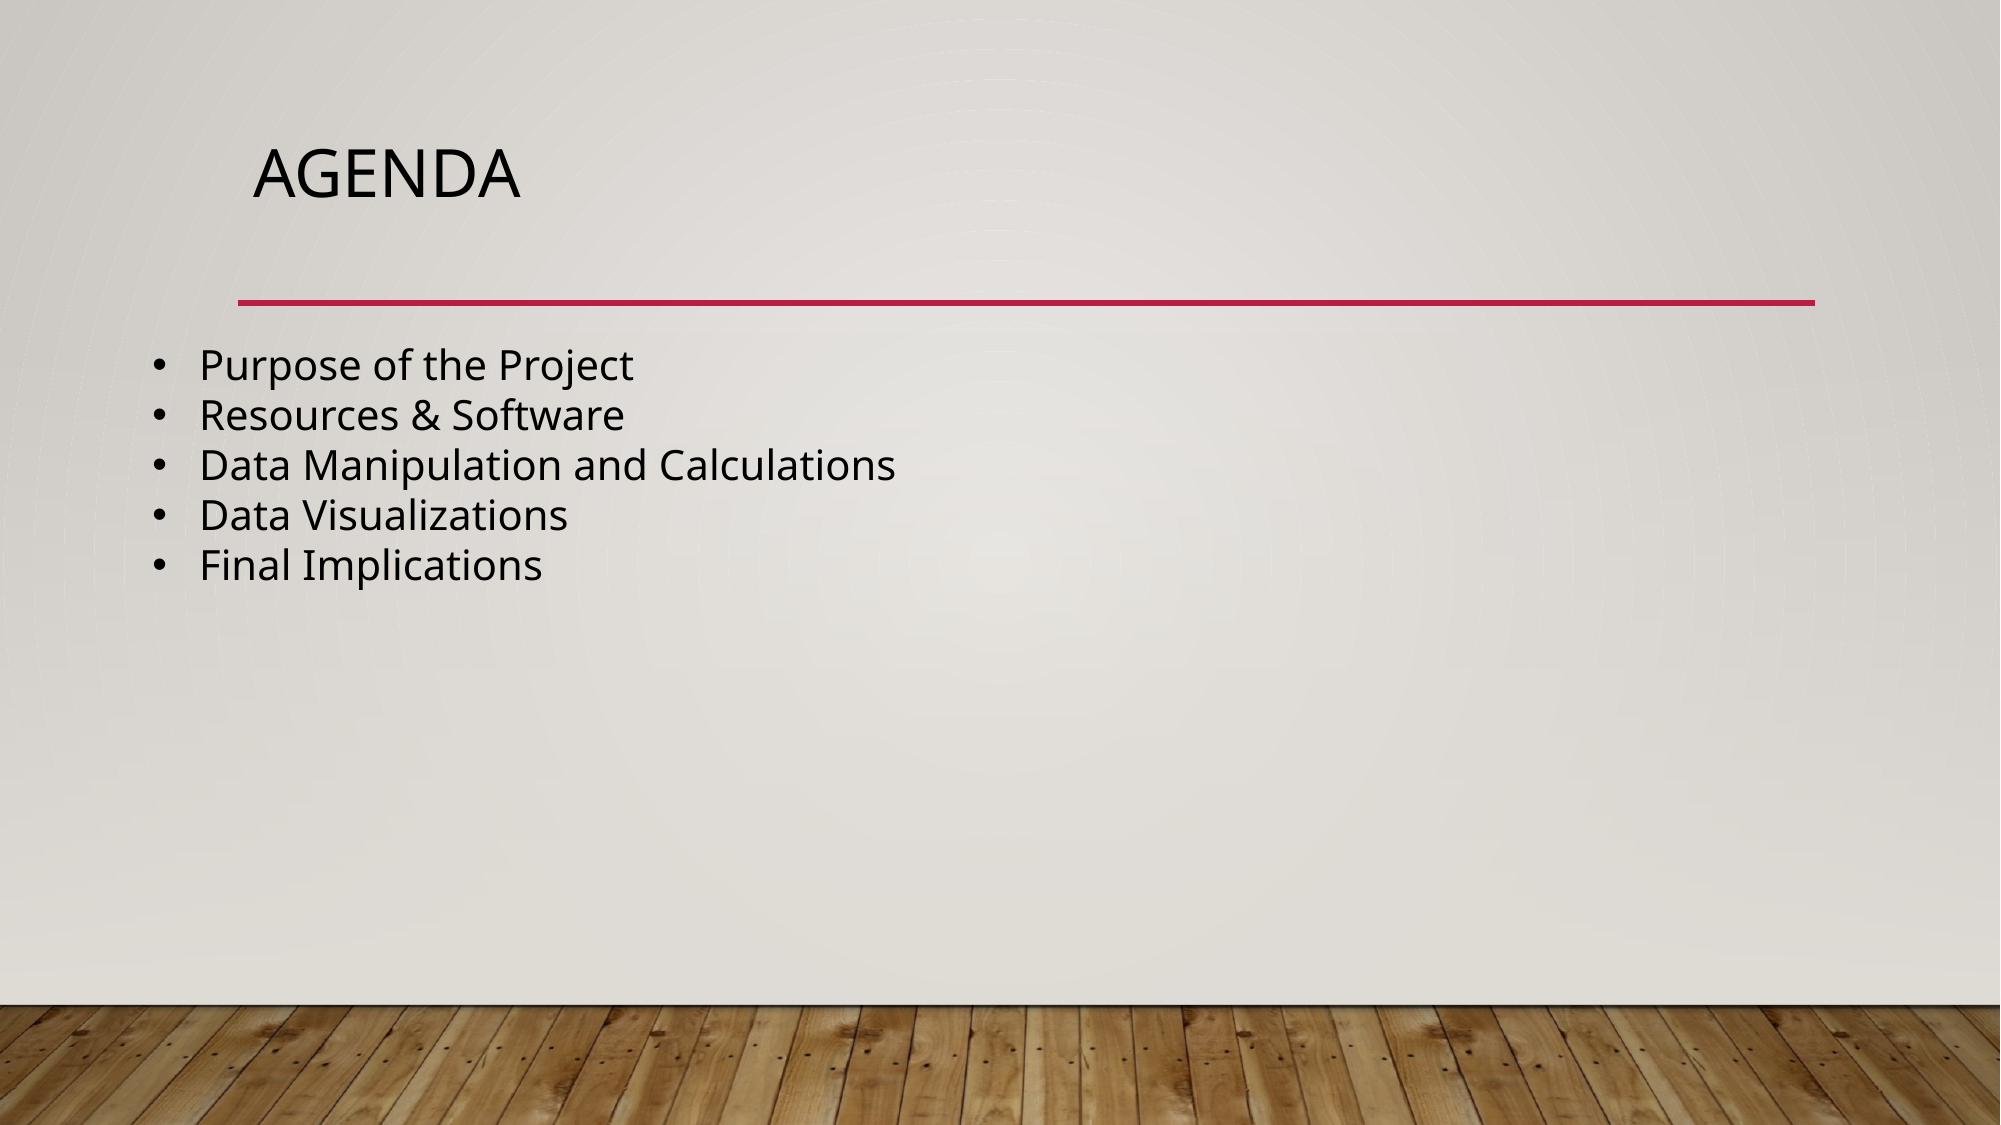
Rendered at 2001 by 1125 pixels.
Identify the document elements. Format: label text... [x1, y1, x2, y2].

title Agenda [238, 131, 1814, 261]
text_box Purpose of the Project Resources & Software Data Manipulation and Calculations Data Visualizations Final Implications [137, 261, 1821, 597]
picture [0, 1005, 2000, 1125]
